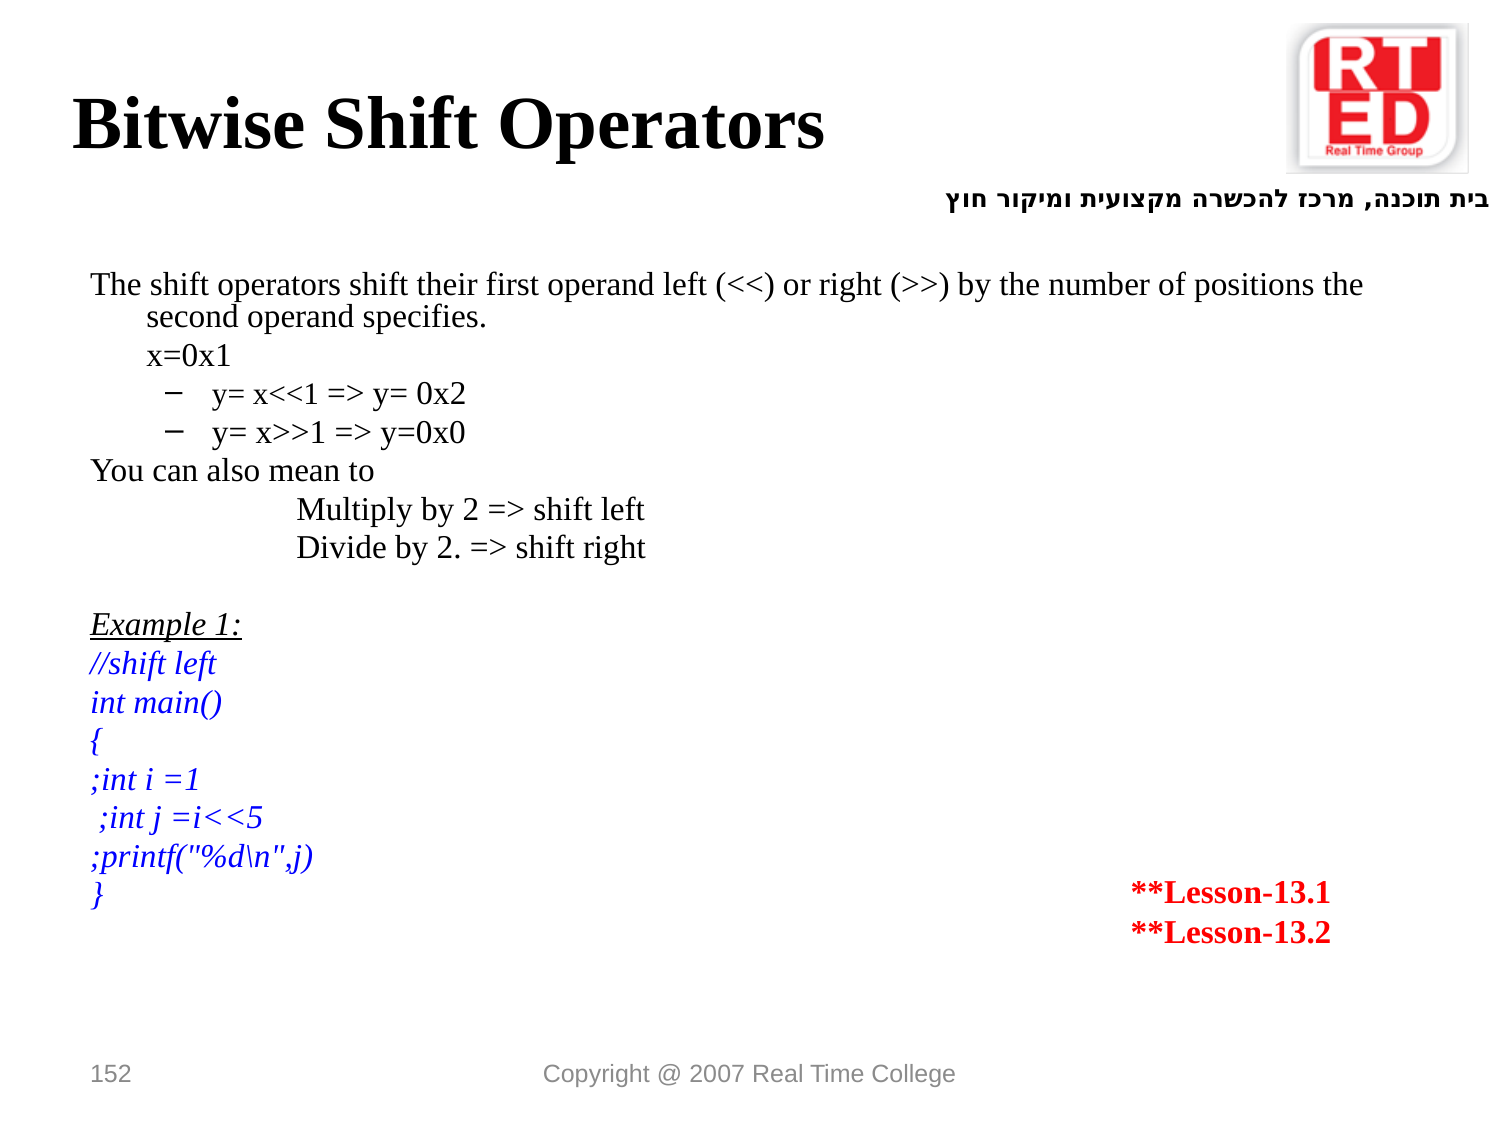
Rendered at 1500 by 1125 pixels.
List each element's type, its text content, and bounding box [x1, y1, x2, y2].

slide_number 152 [75, 1042, 425, 1103]
list The shift operators shift their first operand left (<<) or right (>>) by the number of positions the second operand specifies. x=0x1 y= x<<1 => y= 0x2 y= x>>1 => y=0x0 You can also mean to Multiply by 2 => shift left Divide by 2. => shift right Example 1: //shift left int main() { int i =1; int j =i<<5; printf("%d\n",j); } [75, 262, 1425, 1005]
footer Copyright @ 2007 Real Time College [512, 1042, 988, 1103]
title Bitwise Shift Operators [0, 24, 1088, 213]
text_box **Lesson-13.1 **Lesson-13.2 [1012, 862, 1450, 992]
picture [1286, 23, 1470, 175]
